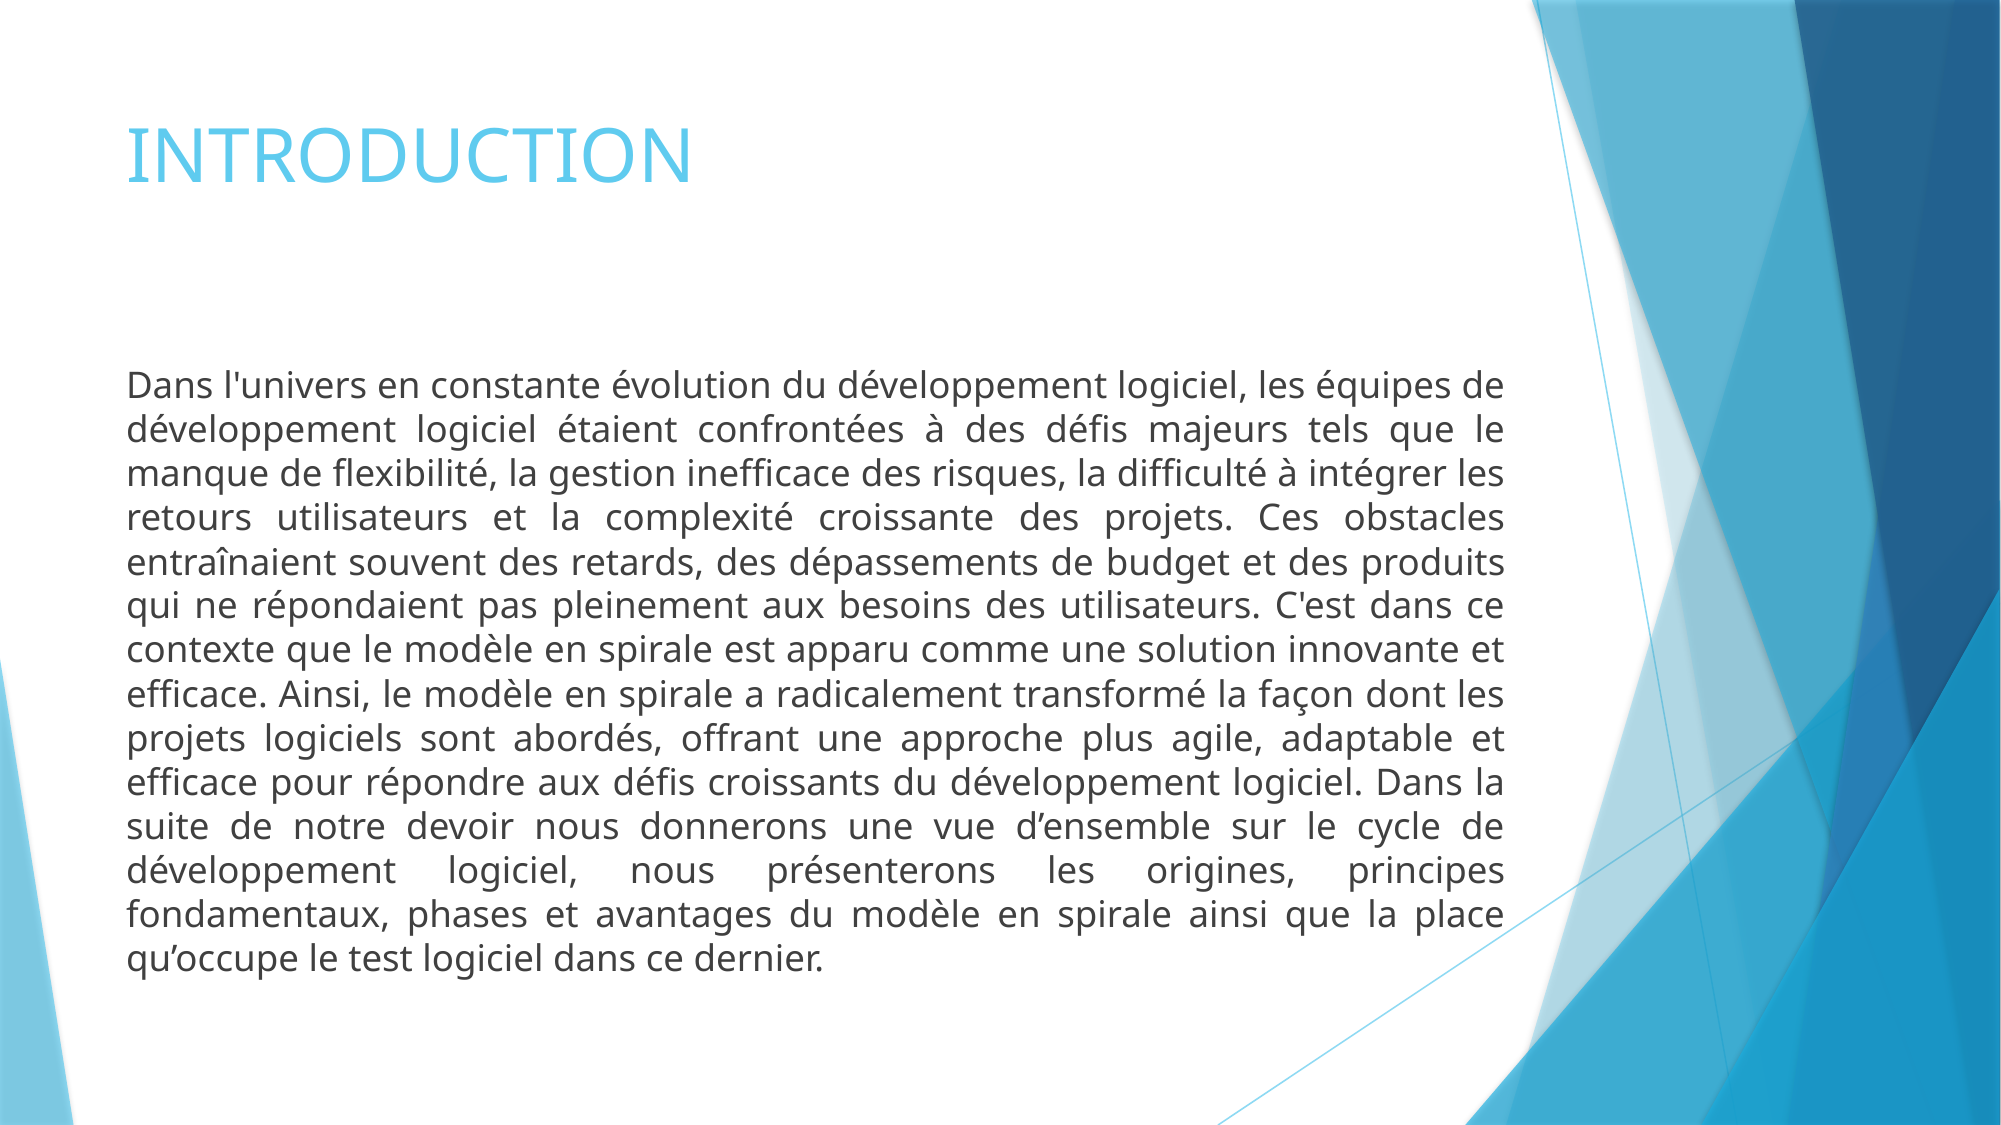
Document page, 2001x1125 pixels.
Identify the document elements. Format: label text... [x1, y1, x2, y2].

title INTRODUCTION [111, 99, 1522, 317]
list Dans l'univers en constante évolution du développement logiciel, les équipes de développement logiciel étaient confrontées à des défis majeurs tels que le manque de flexibilité, la gestion inefficace des risques, la difficulté à intégrer les retours utilisateurs et la complexité croissante des projets. Ces obstacles entraînaient souvent des retards, des dépassements de budget et des produits qui ne répondaient pas pleinement aux besoins des utilisateurs. C'est dans ce contexte que le modèle en spirale est apparu comme une solution innovante et efficace. Ainsi, le modèle en spirale a radicalement transformé la façon dont les projets logiciels sont abordés, offrant une approche plus agile, adaptable et efficace pour répondre aux défis croissants du développement logiciel. Dans la suite de notre devoir nous donnerons une vue d’ensemble sur le cycle de développement logiciel, nous présenterons les origines, principes fondamentaux, phases et avantages du modèle en spirale ainsi que la place qu’occupe le test logiciel dans ce dernier. [111, 354, 1522, 992]
